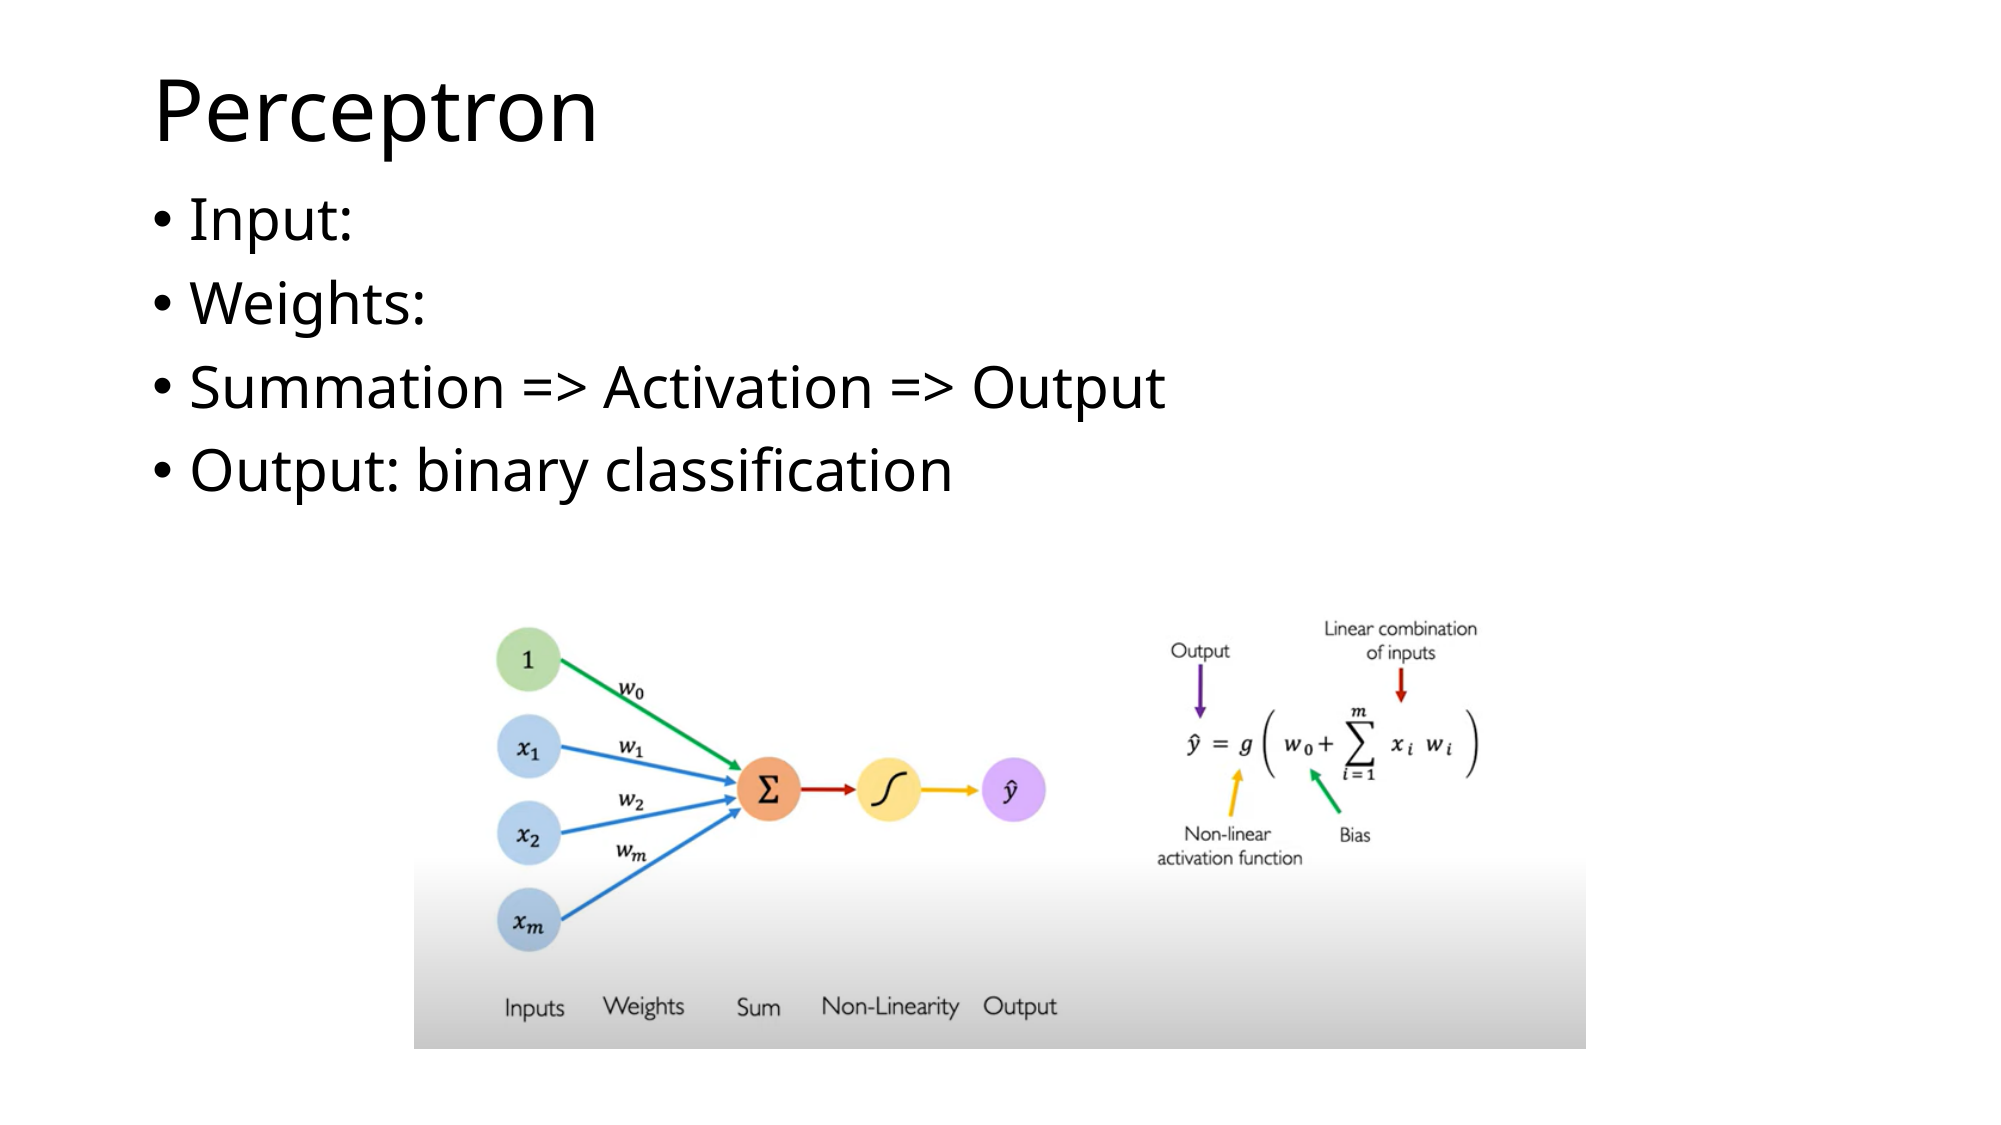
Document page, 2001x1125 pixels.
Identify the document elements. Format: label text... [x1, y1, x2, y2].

picture [413, 542, 1587, 1050]
title Perceptron [137, 59, 1863, 169]
